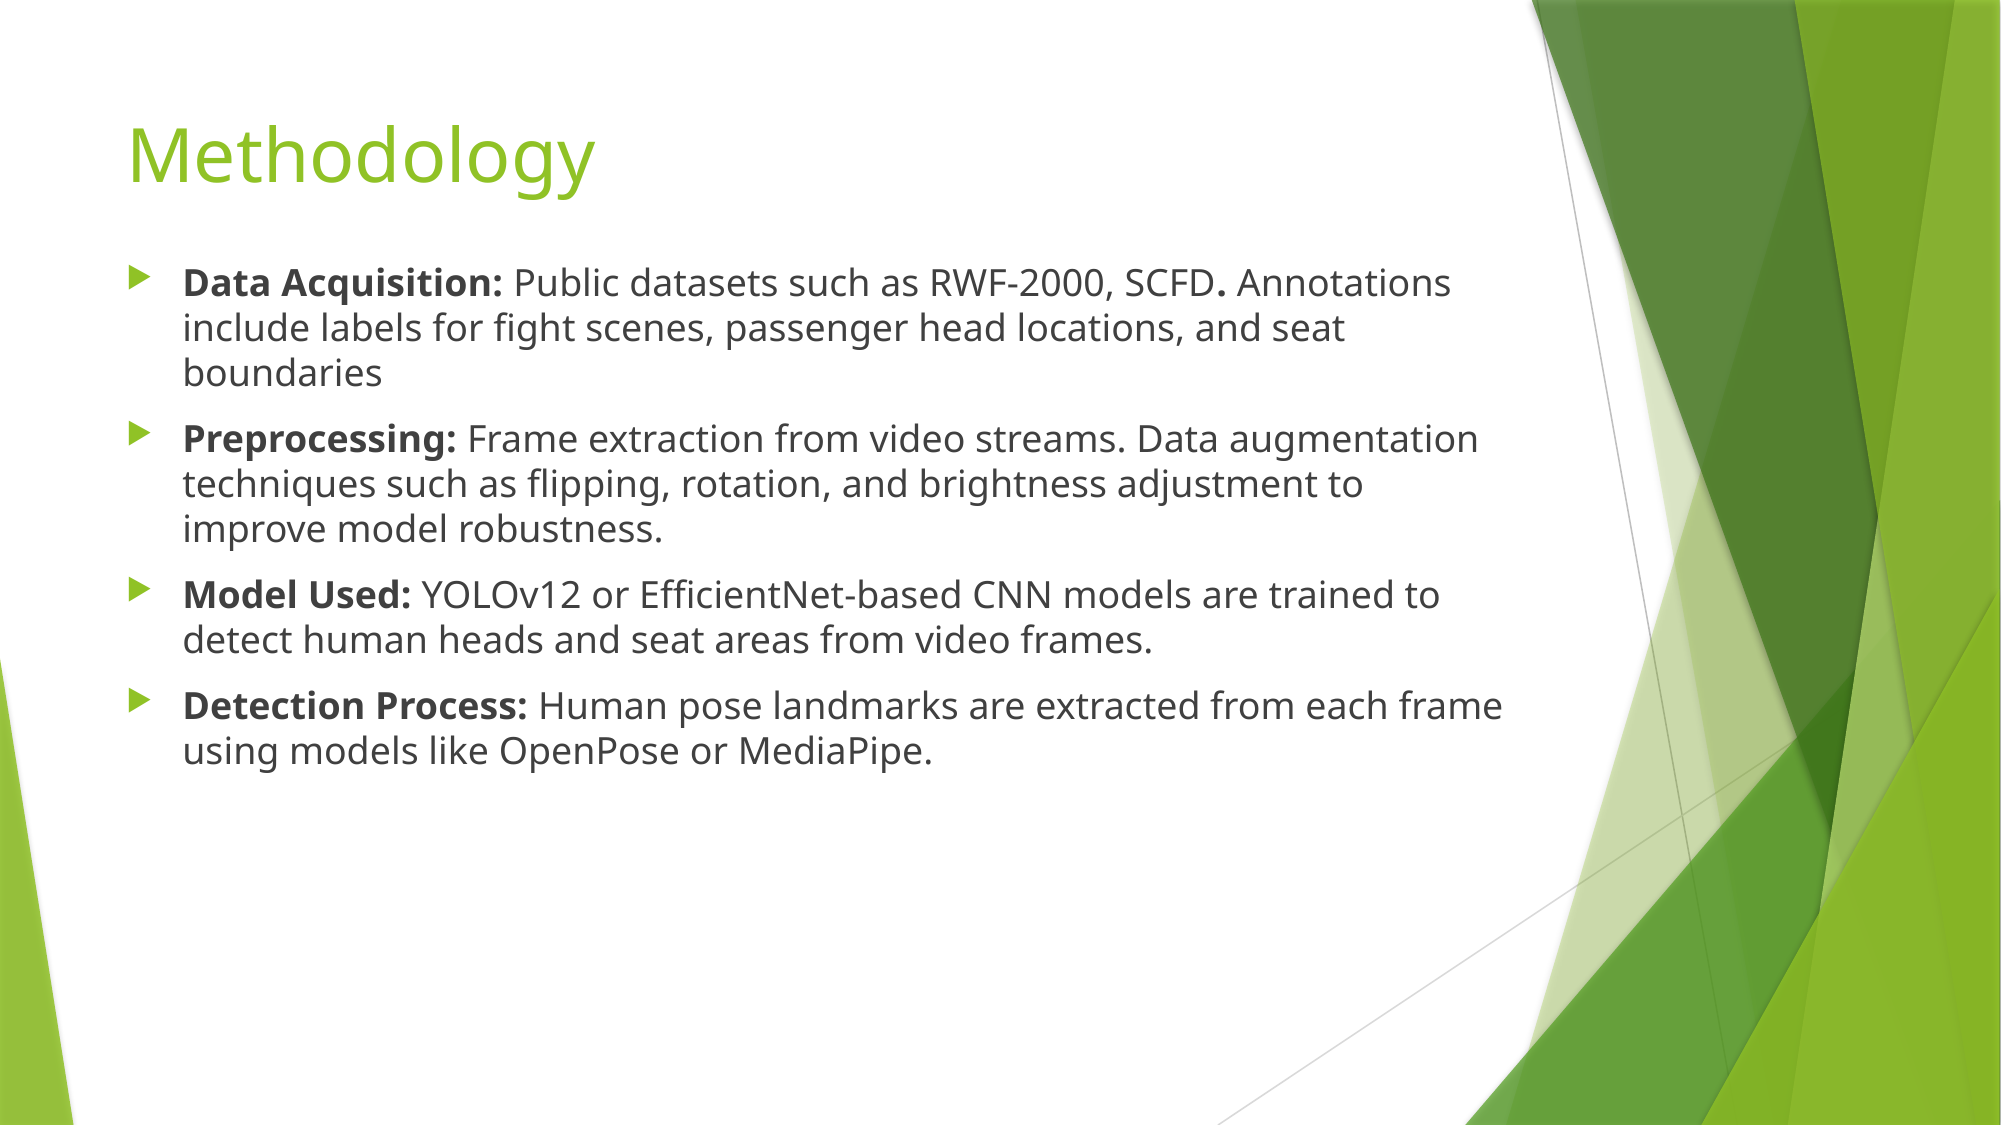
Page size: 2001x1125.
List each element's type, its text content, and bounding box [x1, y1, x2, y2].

title Methodology [111, 99, 1522, 251]
list Data Acquisition: Public datasets such as RWF-2000, SCFD. Annotations include labels for fight scenes, passenger head locations, and seat boundaries Preprocessing: Frame extraction from video streams. Data augmentation techniques such as flipping, rotation, and brightness adjustment to improve model robustness. Model Used: YOLOv12 or EfficientNet-based CNN models are trained to detect human heads and seat areas from video frames. Detection Process: Human pose landmarks are extracted from each frame using models like OpenPose or MediaPipe. [111, 251, 1522, 1125]
